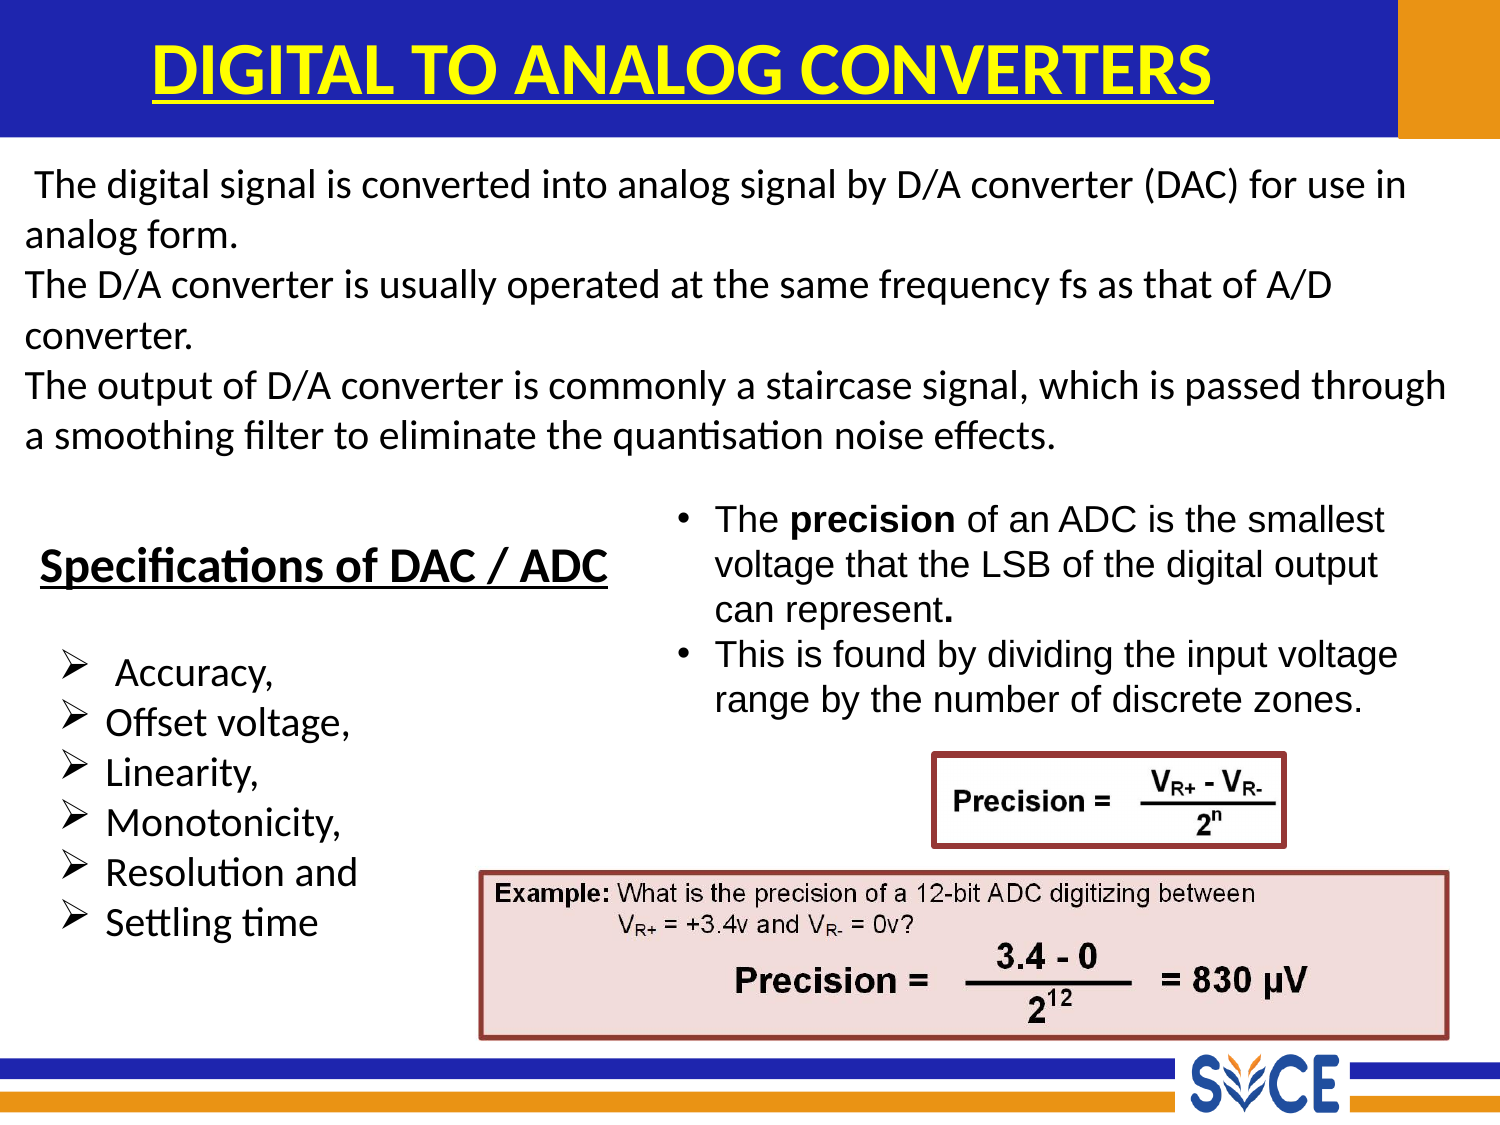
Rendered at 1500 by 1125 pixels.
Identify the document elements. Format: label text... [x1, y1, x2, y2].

text_box Specifications of DAC / ADC [24, 524, 662, 600]
text_box DIGITAL TO ANALOG CONVERTERS [137, 12, 1229, 118]
text_box The digital signal is converted into analog signal by D/A converter (DAC) for use in analog form. The D/A converter is usually operated at the same frequency fs as that of A/D converter. The output of D/A converter is commonly a staircase signal, which is passed through a smoothing filter to eliminate the quantisation noise effects. [9, 149, 1489, 465]
text_box The precision of an ADC is the smallest voltage that the LSB of the digital output can represent. This is found by dividing the input voltage range by the number of discrete zones. [662, 487, 1433, 728]
text_box Accuracy, Offset voltage, Linearity, Monotonicity, Resolution and Settling time [43, 637, 509, 953]
picture [937, 757, 1282, 844]
picture [449, 862, 1451, 1123]
